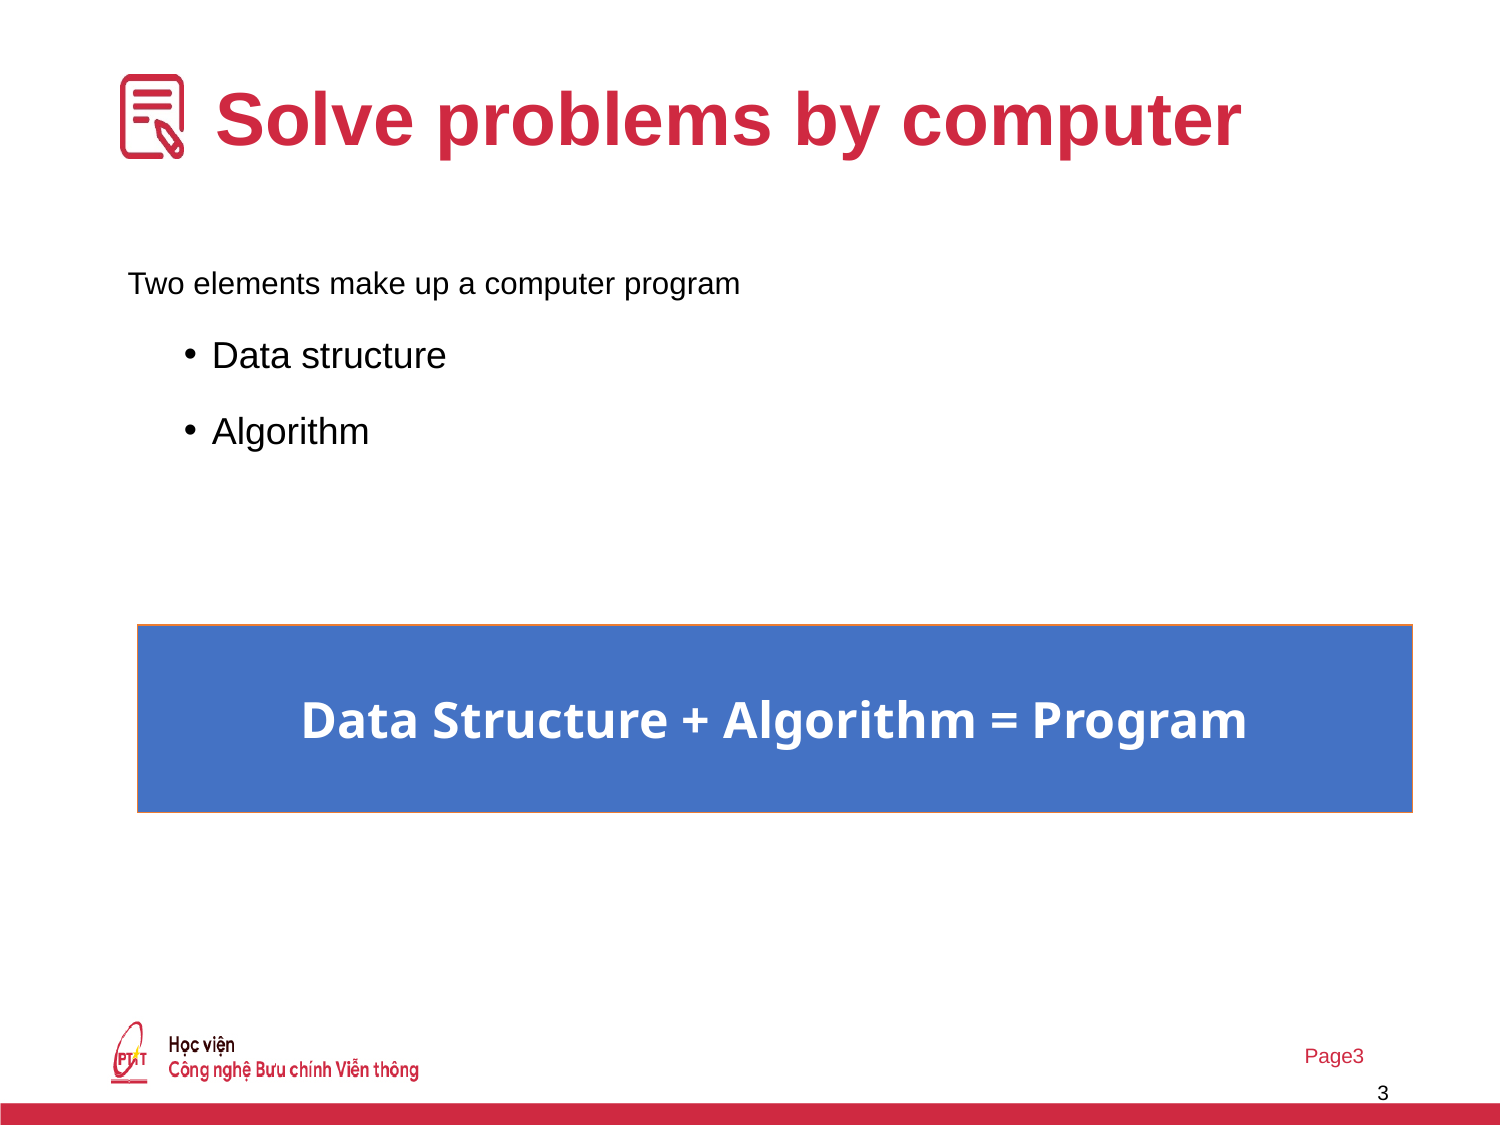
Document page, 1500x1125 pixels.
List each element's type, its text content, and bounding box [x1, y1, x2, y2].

slide_number 3 [1362, 1071, 1500, 1115]
list Two elements make up a computer program Data structure Algorithm [112, 237, 1300, 1025]
text_box Data Structure + Algorithm = Program [137, 624, 1413, 813]
picture [0, 0, 1500, 1125]
title Solve problems by computer [200, 59, 1397, 183]
